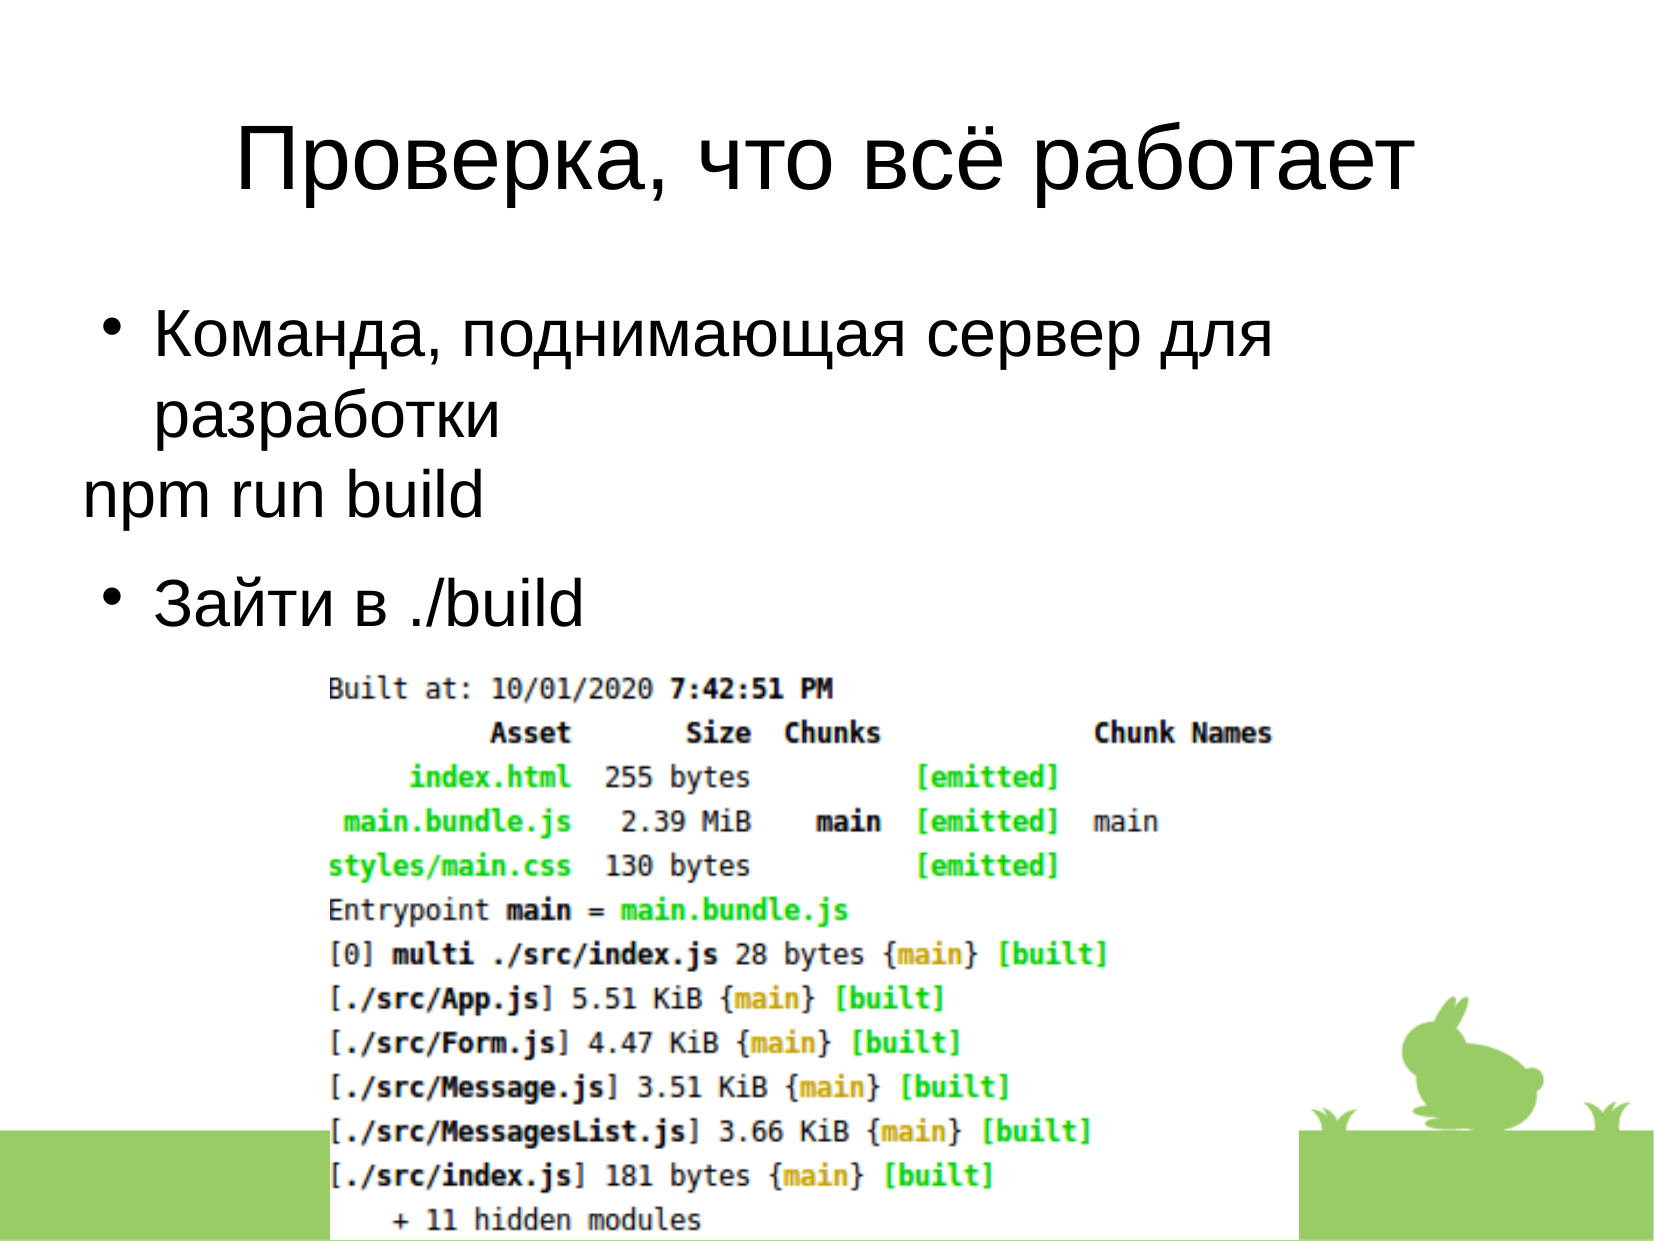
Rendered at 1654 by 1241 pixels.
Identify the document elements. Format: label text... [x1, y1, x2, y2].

picture [0, 0, 1654, 1241]
text_box Команда, поднимающая сервер для разработки npm run build Зайти в ./build [82, 290, 1571, 1010]
text_box Проверка, что всё работает [82, 97, 1571, 208]
